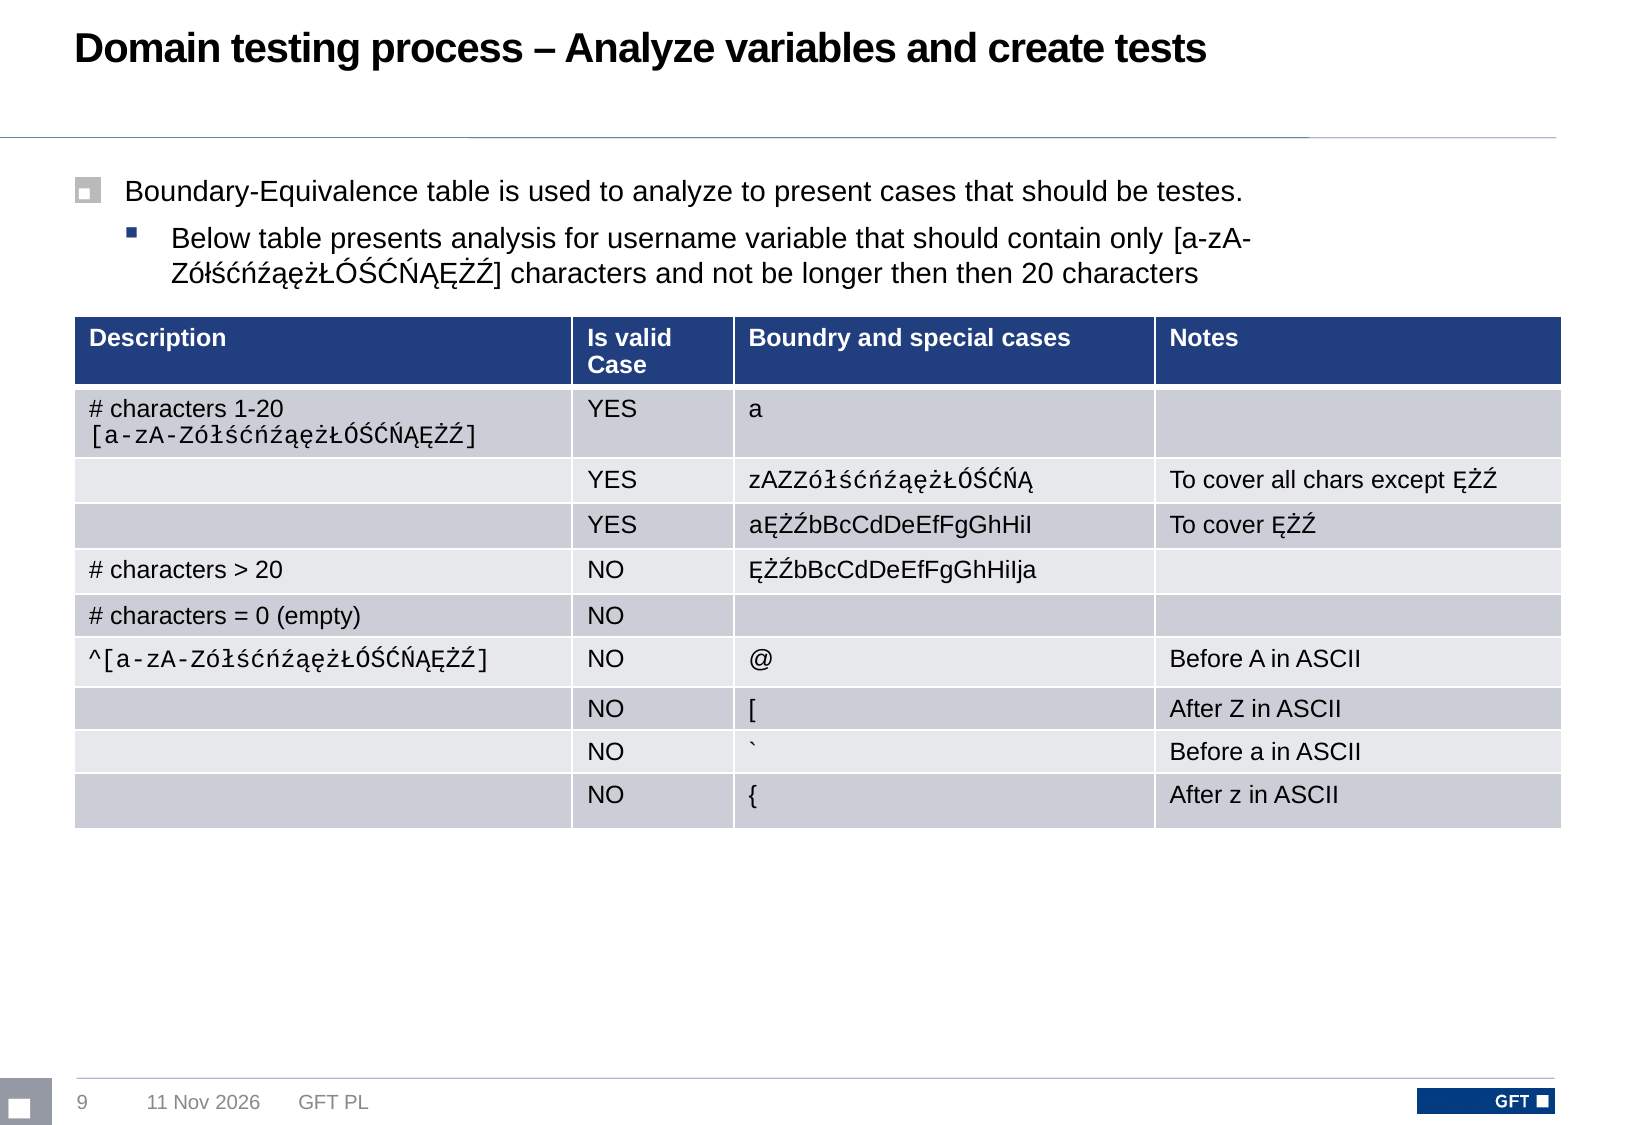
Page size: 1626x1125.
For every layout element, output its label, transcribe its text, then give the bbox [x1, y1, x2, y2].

list Boundary-Equivalence table is used to analyze to present cases that should be testes. Below table presents analysis for username variable that should contain only [a-zA-ZółśćńźąężŁÓŚĆŃĄĘŻŹ] characters and not be longer then then 20 characters [75, 172, 1564, 1055]
table_cell [ [735, 688, 1154, 729]
table_cell [1156, 390, 1561, 457]
table_cell ^[a-zA-ZółśćńźąężŁÓŚĆŃĄĘŻŹ] [75, 638, 571, 686]
table_header Notes [1156, 317, 1561, 384]
table_cell [75, 504, 571, 548]
table_cell [75, 774, 571, 828]
title Domain testing process – Analyze variables and create tests [74, 26, 1564, 73]
table_cell NO [573, 638, 733, 686]
table_cell Before A in ASCII [1156, 638, 1561, 686]
table_cell YES [573, 459, 733, 502]
table_cell ` [735, 731, 1154, 772]
table_header Is valid Case [573, 317, 733, 384]
table_cell aĘŻŹbBcCdDeEfFgGhHiI [735, 504, 1154, 548]
table_cell To cover ĘŻŹ [1156, 504, 1561, 548]
picture [75, 177, 101, 203]
table_header Description [75, 317, 571, 384]
table_cell NO [573, 731, 733, 772]
table_cell # characters > 20 [75, 550, 571, 593]
table_cell a [735, 390, 1154, 457]
table_cell After Z in ASCII [1156, 688, 1561, 729]
table_cell # characters = 0 (empty) [75, 595, 571, 636]
table_cell [1156, 550, 1561, 593]
table_cell NO [573, 550, 733, 593]
table_cell NO [573, 774, 733, 828]
picture [1417, 1088, 1555, 1114]
table_cell zAZZółśćńźąężŁÓŚĆŃĄ [735, 459, 1154, 502]
table_cell @ [735, 638, 1154, 686]
table_cell To cover all chars except ĘŻŹ [1156, 459, 1561, 502]
table_header Boundry and special cases [735, 317, 1154, 384]
table_cell [75, 731, 571, 772]
table_cell NO [573, 595, 733, 636]
table_cell YES [573, 504, 733, 548]
table_cell [735, 595, 1154, 636]
table_cell NO [573, 688, 733, 729]
table_cell ĘŻŹbBcCdDeEfFgGhHiIja [735, 550, 1154, 593]
table_cell After z in ASCII [1156, 774, 1561, 828]
table_cell [75, 459, 571, 502]
table_cell # characters 1-20 [a-zA-ZółśćńźąężŁÓŚĆŃĄĘŻŹ] [75, 390, 571, 457]
table_cell YES [573, 390, 733, 457]
table_cell [1156, 595, 1561, 636]
table_cell { [735, 774, 1154, 828]
table_cell Before a in ASCII [1156, 731, 1561, 772]
table_cell [75, 688, 571, 729]
